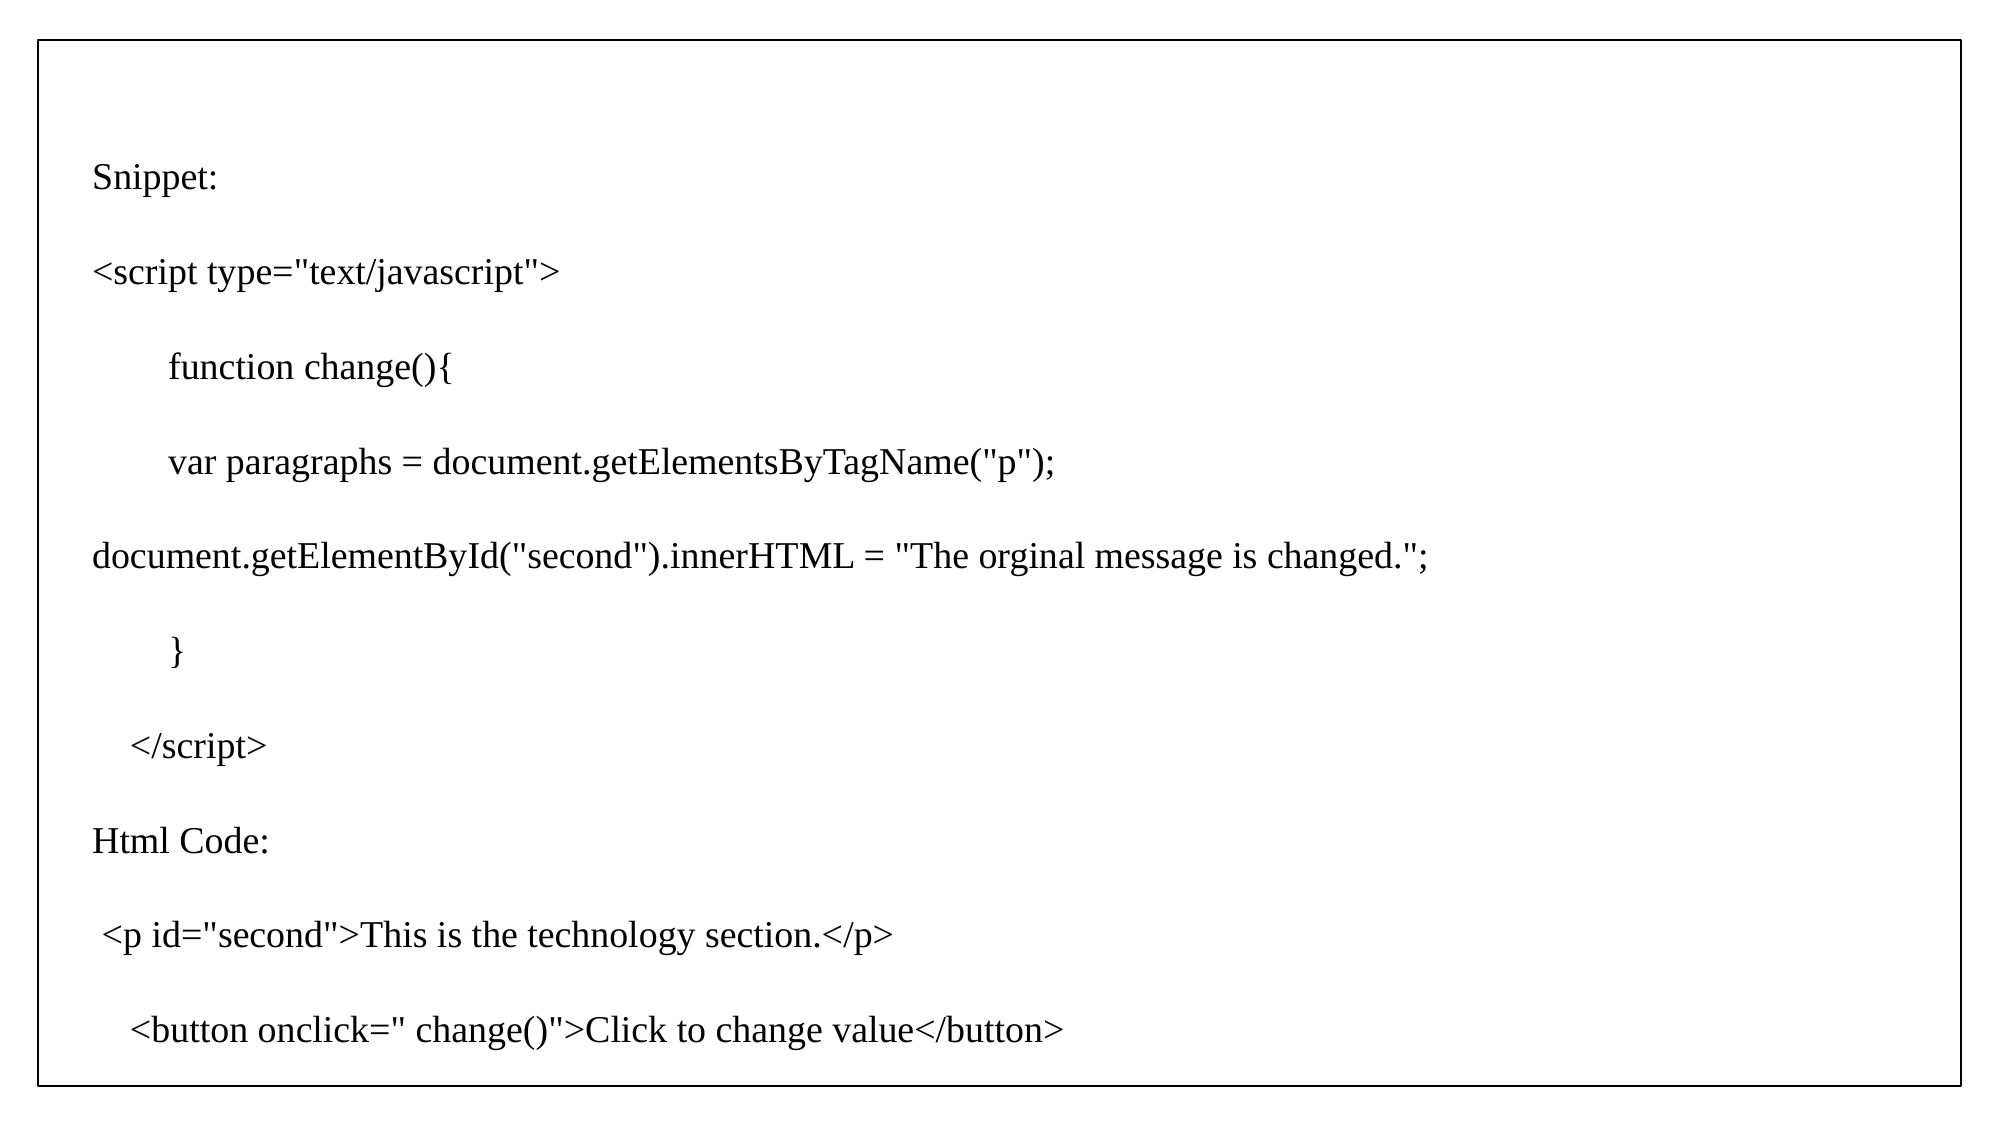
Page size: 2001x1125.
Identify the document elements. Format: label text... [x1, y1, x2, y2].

list Snippet: <script type="text/javascript"> function change(){ var paragraphs = document.getElementsByTagName("p"); document.getElementById("second").innerHTML = "The orginal message is changed."; } </script> Html Code: <p id="second">This is the technology section.</p> <button onclick=" change()">Click to change value</button> [69, 121, 1807, 1061]
